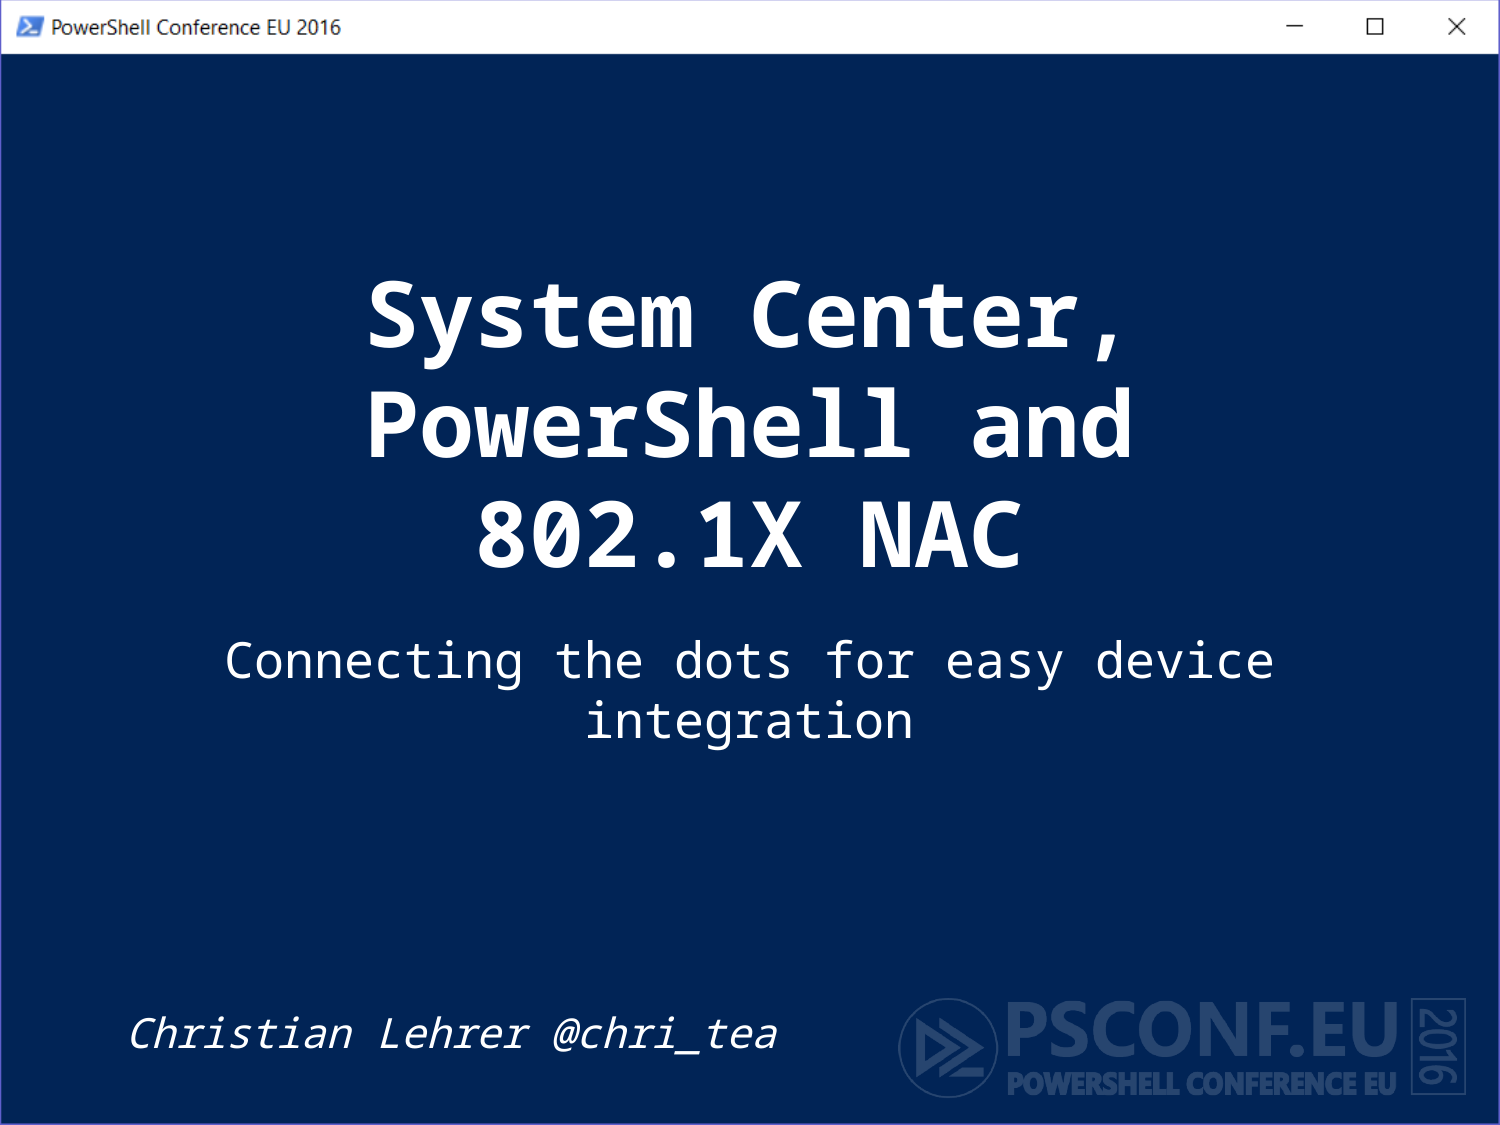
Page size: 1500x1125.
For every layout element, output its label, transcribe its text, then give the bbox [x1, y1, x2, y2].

title System Center, PowerShell and 802.1X NAC [112, 231, 1388, 610]
list Connecting the dots for easy device integration [112, 621, 1388, 775]
list Christian Lehrer @chri_tea [110, 999, 869, 1093]
picture [0, 0, 1500, 1125]
